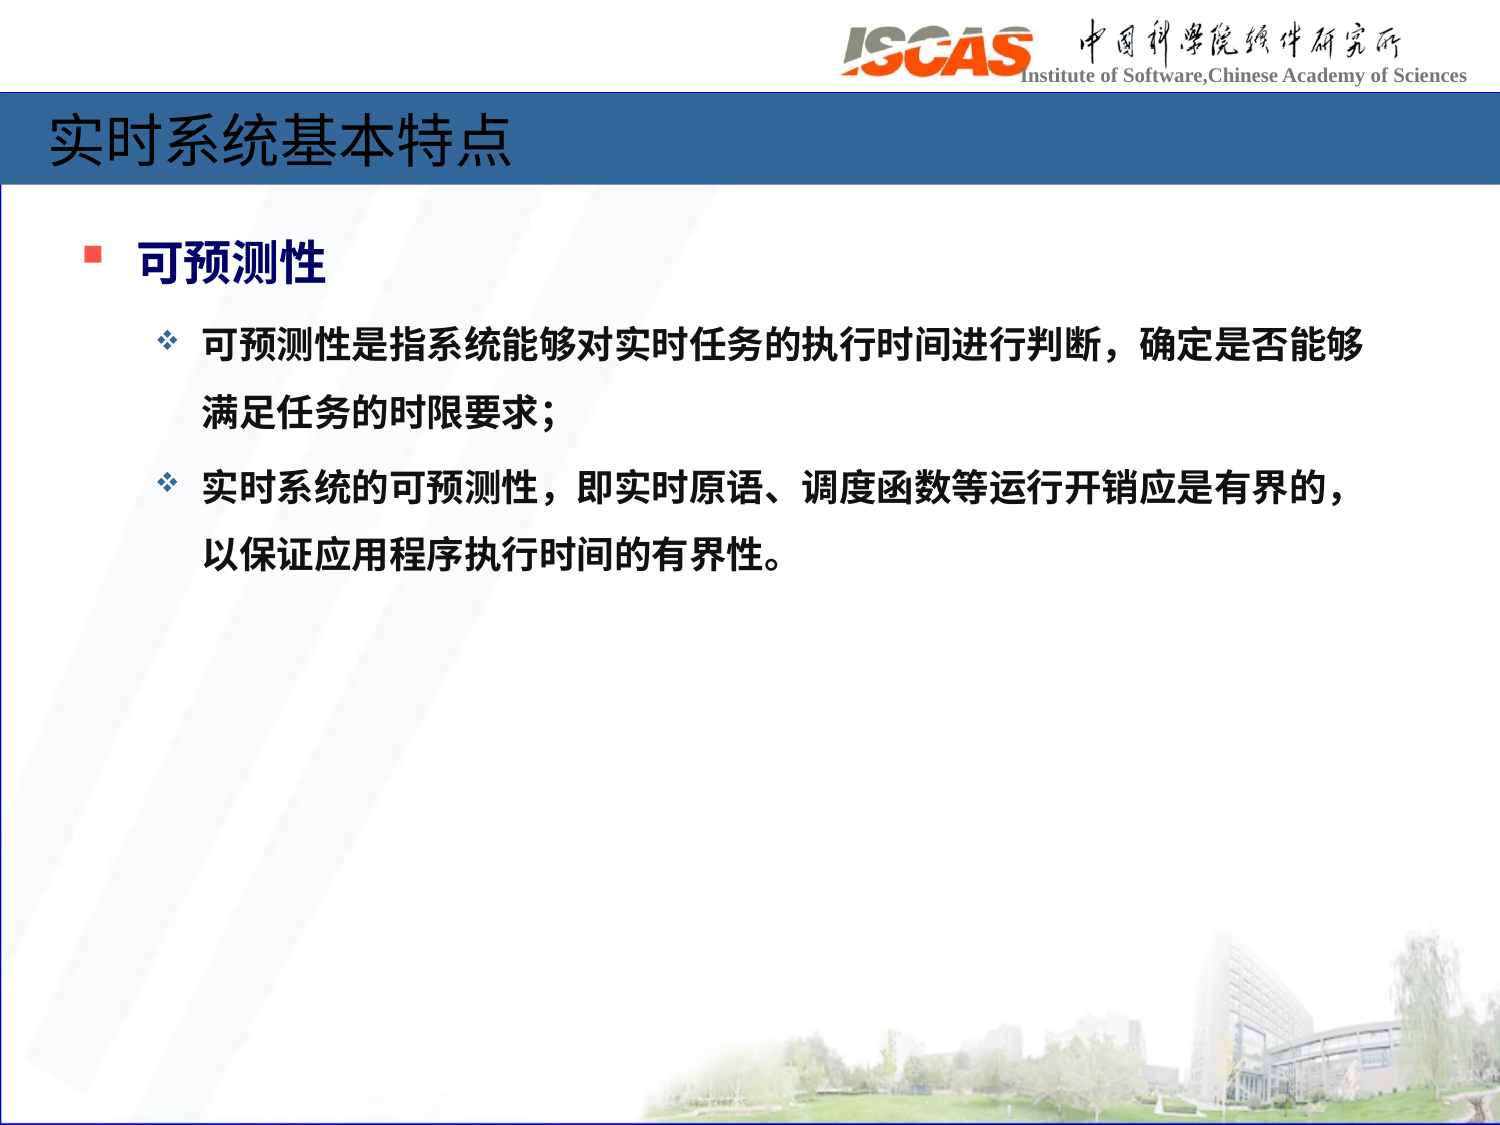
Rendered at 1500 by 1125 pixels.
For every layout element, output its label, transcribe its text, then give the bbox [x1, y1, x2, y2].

list 可预测性 可预测性是指系统能够对实时任务的执行时间进行判断，确定是否能够满足任务的时限要求； 实时系统的可预测性，即实时原语、调度函数等运行开销应是有界的，以保证应用程序执行时间的有界性。 [64, 231, 1417, 988]
title 实时系统基本特点 [0, 93, 1500, 185]
picture [1077, 15, 1402, 71]
picture [837, 18, 1045, 87]
picture [0, 185, 1500, 1125]
